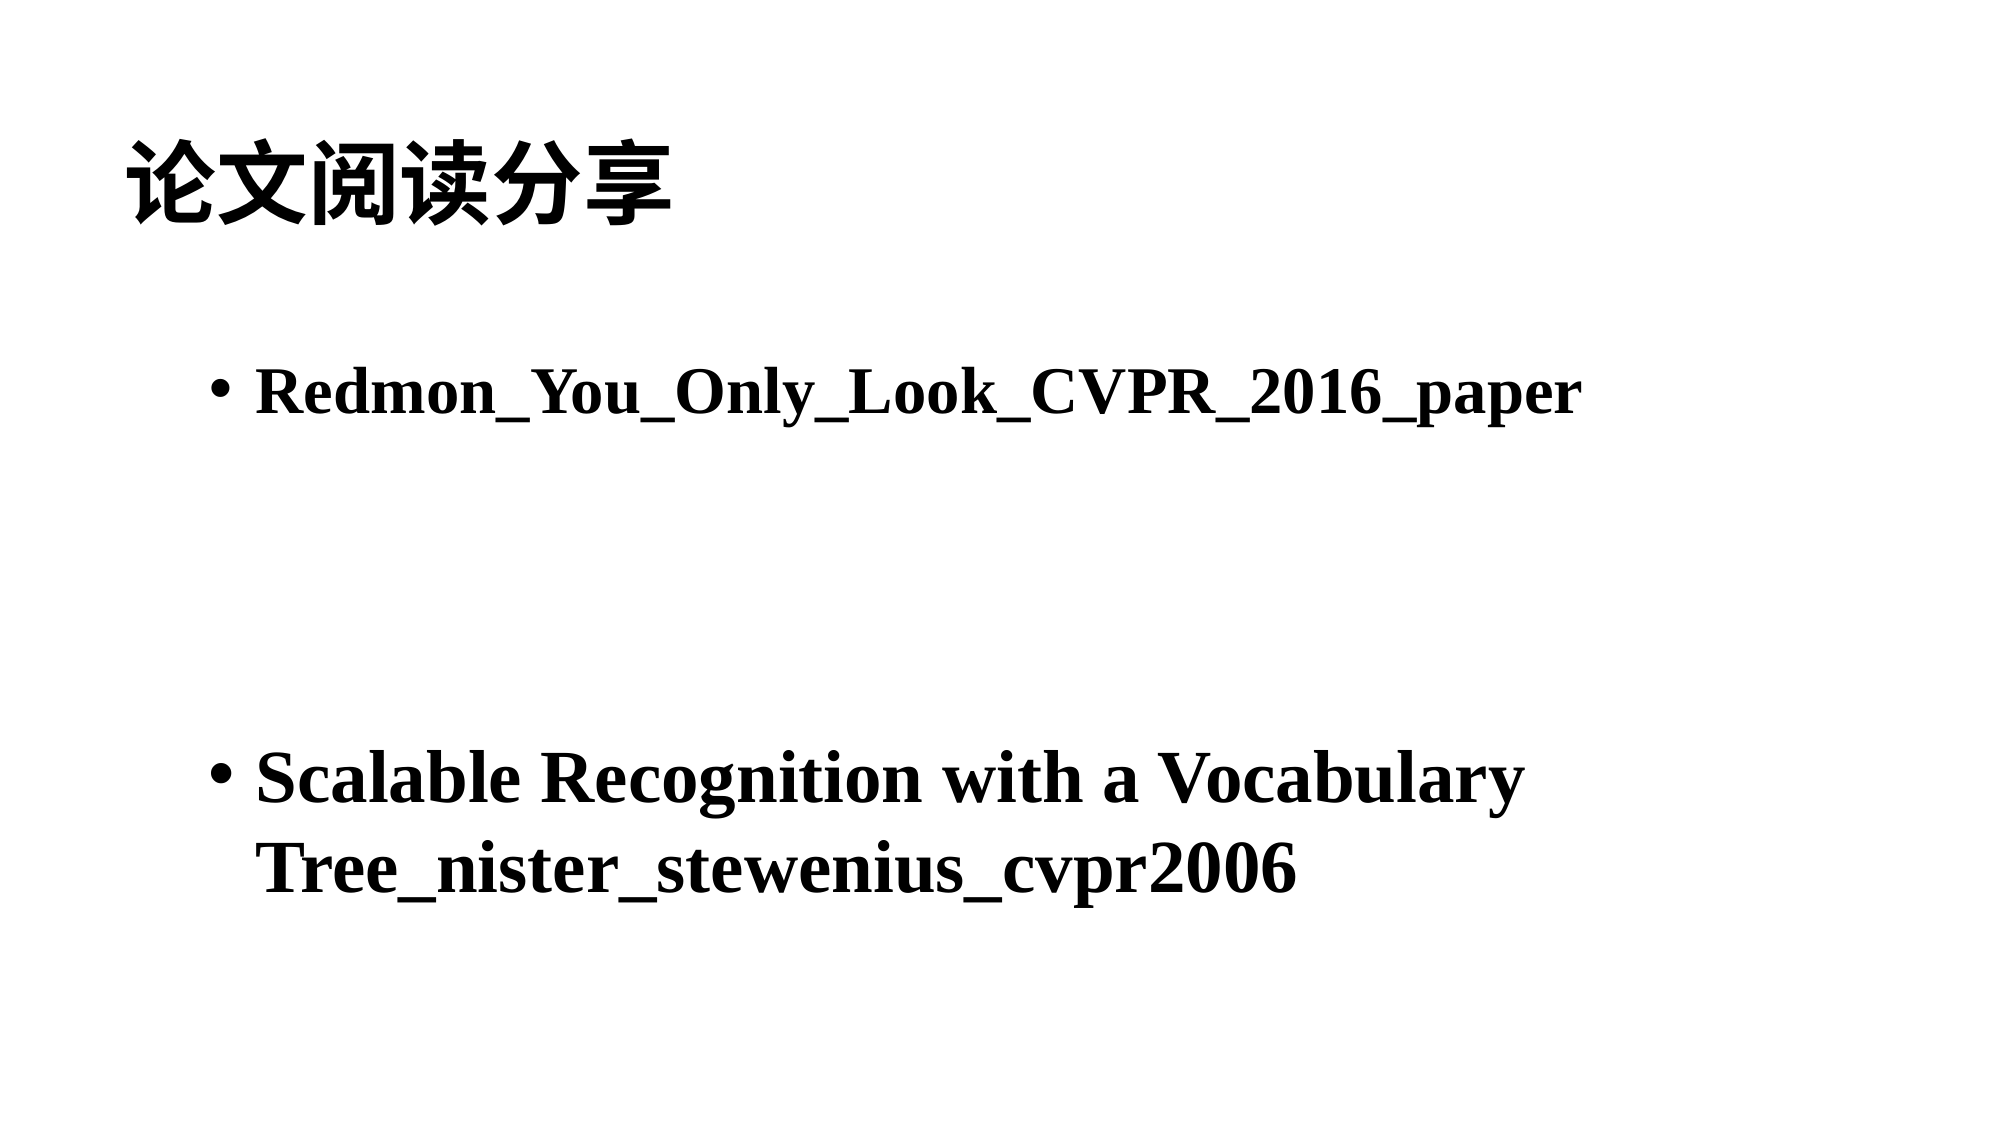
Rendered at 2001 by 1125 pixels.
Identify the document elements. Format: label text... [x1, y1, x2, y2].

text_box Redmon_You_Only_Look_CVPR_2016_paper Scalable Recognition with a Vocabulary Tree_nister_stewenius_cvpr2006 [194, 339, 1806, 915]
text_box 论文阅读分享 [110, 118, 1319, 243]
